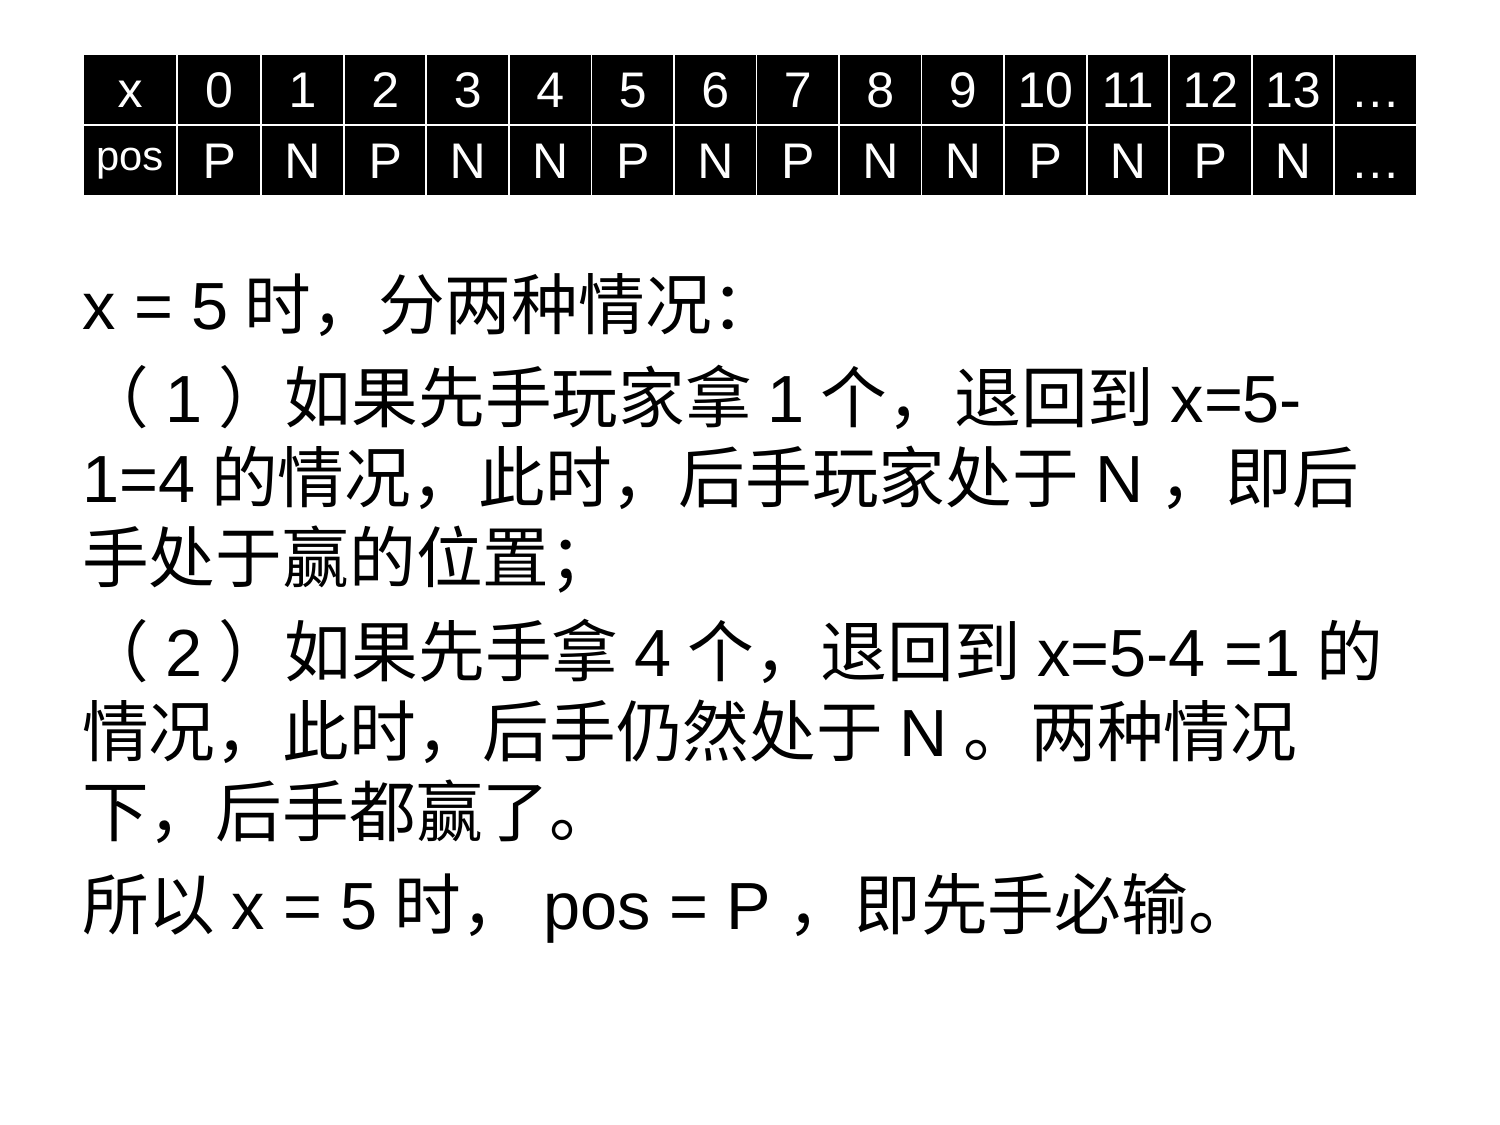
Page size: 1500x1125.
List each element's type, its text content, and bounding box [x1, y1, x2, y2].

table_header 7 [757, 55, 838, 124]
table_header 0 [178, 55, 260, 124]
table_cell P [592, 126, 673, 195]
table_header 13 [1253, 55, 1333, 124]
table_header 6 [675, 55, 756, 124]
table_header x [84, 55, 176, 124]
table_header 1 [262, 55, 343, 124]
table_header 8 [840, 55, 921, 124]
table_cell N [510, 126, 591, 195]
table_header 4 [510, 55, 591, 124]
table_header 5 [592, 55, 673, 124]
table_cell N [1253, 126, 1333, 195]
table_cell N [840, 126, 921, 195]
table_header 12 [1170, 55, 1251, 124]
list x = 5时，分两种情况： （1）如果先手玩家拿1个，退回到x=5-1=4的情况，此时，后手玩家处于N，即后手处于赢的位置； （2）如果先手拿4个，退回到x=5-4 =1的情况，此时，后手仍然处于N。两种情况下，后手都赢了。 所以x = 5时，pos = P，即先手必输。 [67, 255, 1418, 916]
table_header 2 [345, 55, 425, 124]
table_cell N [675, 126, 756, 195]
table_cell … [1335, 126, 1416, 195]
table_header 3 [427, 55, 508, 124]
table_header … [1335, 55, 1416, 124]
table_cell P [345, 126, 425, 195]
table_cell P [178, 126, 260, 195]
table_cell N [922, 126, 1003, 195]
table_cell P [1170, 126, 1251, 195]
table_cell P [757, 126, 838, 195]
table_header 9 [922, 55, 1003, 124]
table_cell N [262, 126, 343, 195]
table_cell pos [84, 126, 176, 195]
table_cell N [427, 126, 508, 195]
table_header 11 [1088, 55, 1168, 124]
table_cell P [1005, 126, 1086, 195]
table_header 10 [1005, 55, 1086, 124]
table_cell N [1088, 126, 1168, 195]
